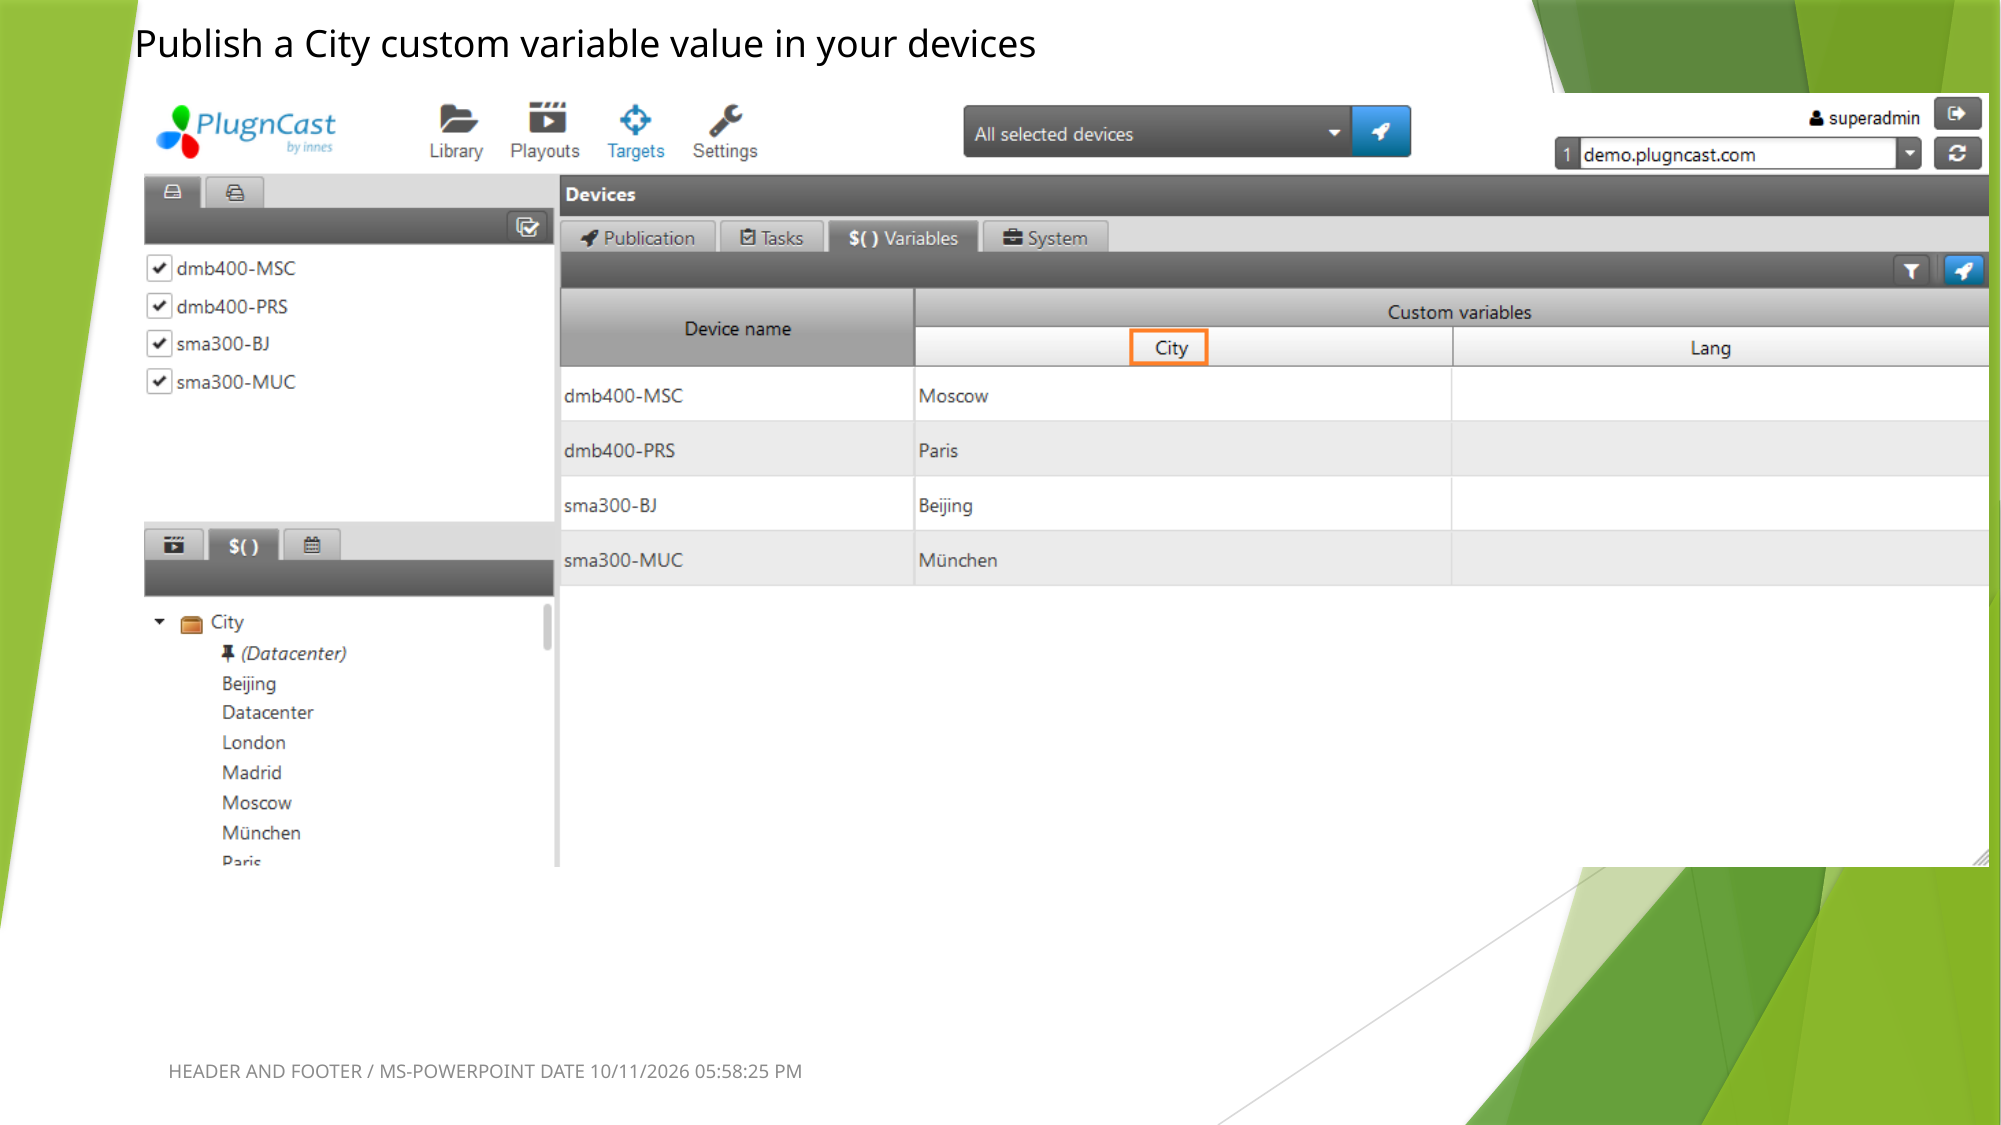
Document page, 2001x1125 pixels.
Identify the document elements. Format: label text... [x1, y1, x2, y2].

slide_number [16, 1042, 818, 1103]
text_box Publish a City custom variable value in your devices [119, 12, 1053, 73]
picture [143, 93, 1989, 868]
